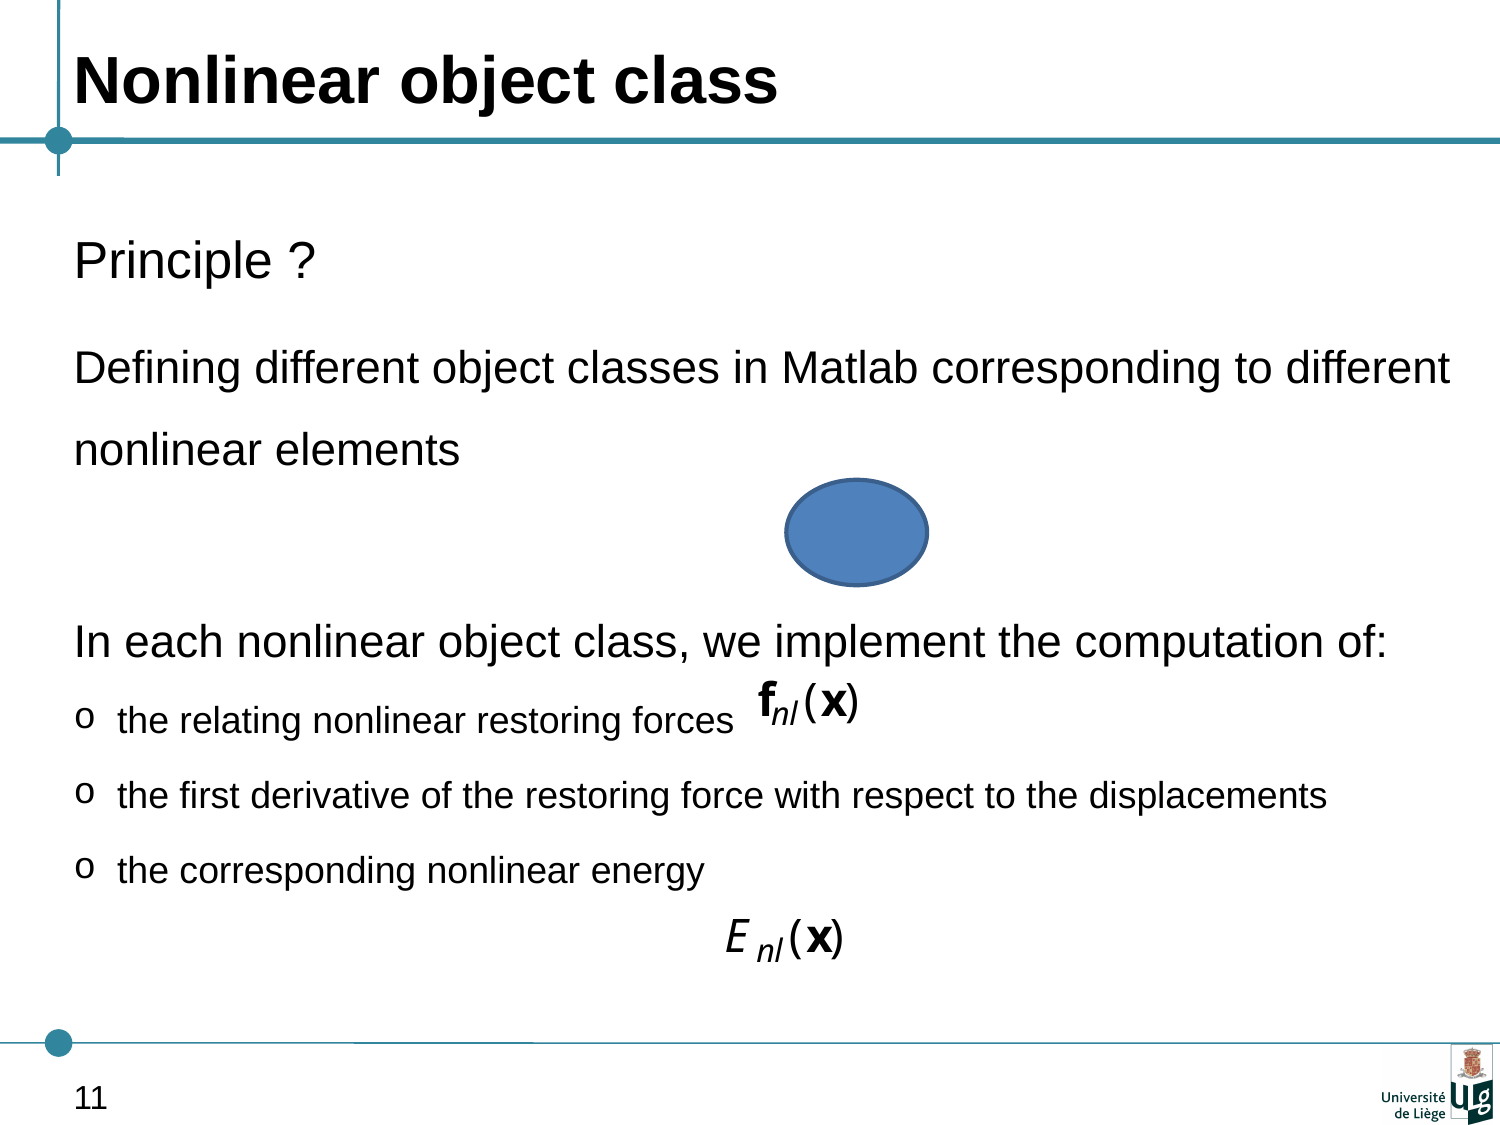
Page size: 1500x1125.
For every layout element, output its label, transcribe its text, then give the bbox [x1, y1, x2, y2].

text_box [784, 477, 930, 588]
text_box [749, 670, 870, 740]
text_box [717, 906, 857, 977]
slide_number 11 [58, 1078, 153, 1115]
picture [1382, 1044, 1493, 1125]
title Nonlinear object class [58, 23, 1500, 131]
